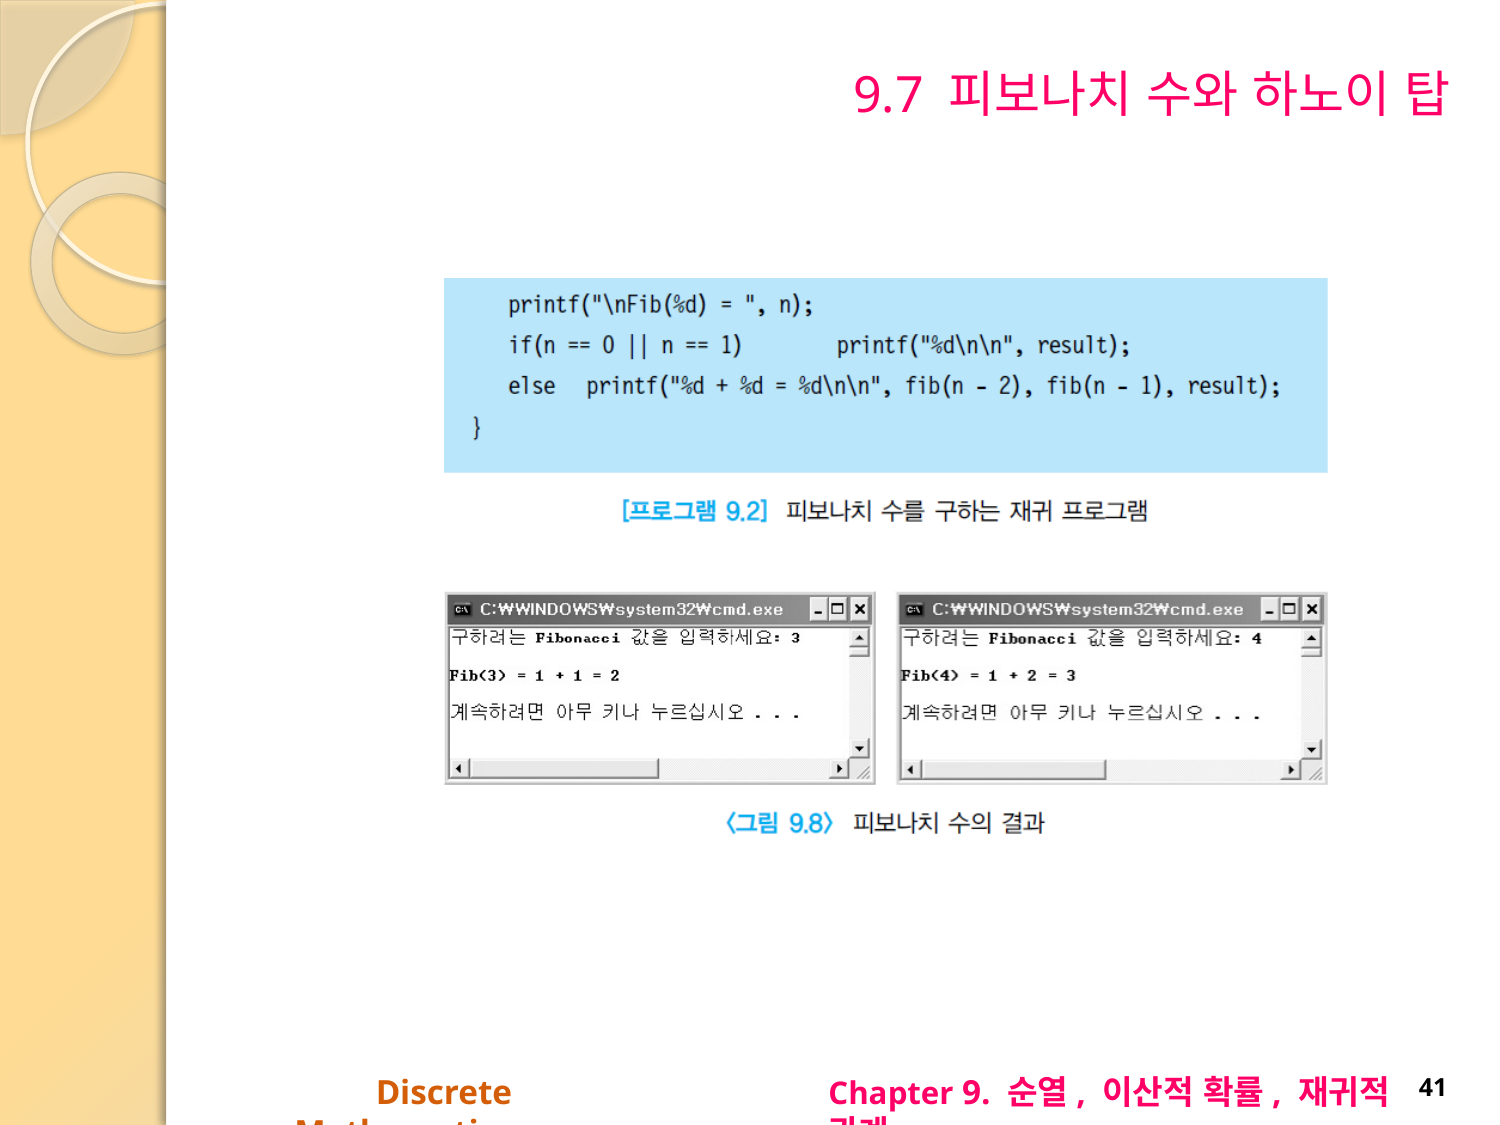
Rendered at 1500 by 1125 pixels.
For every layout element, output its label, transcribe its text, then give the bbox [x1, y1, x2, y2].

text_box Chapter 9. 순열, 이산적 확률, 재귀적 관계 [813, 1063, 1436, 1125]
text_box Discrete Mathematics [172, 1063, 528, 1125]
slide_number 41 [1382, 1071, 1484, 1114]
picture [444, 278, 1329, 847]
title 9.7 피보나치 수와 하노이 탑 [235, 45, 1466, 141]
